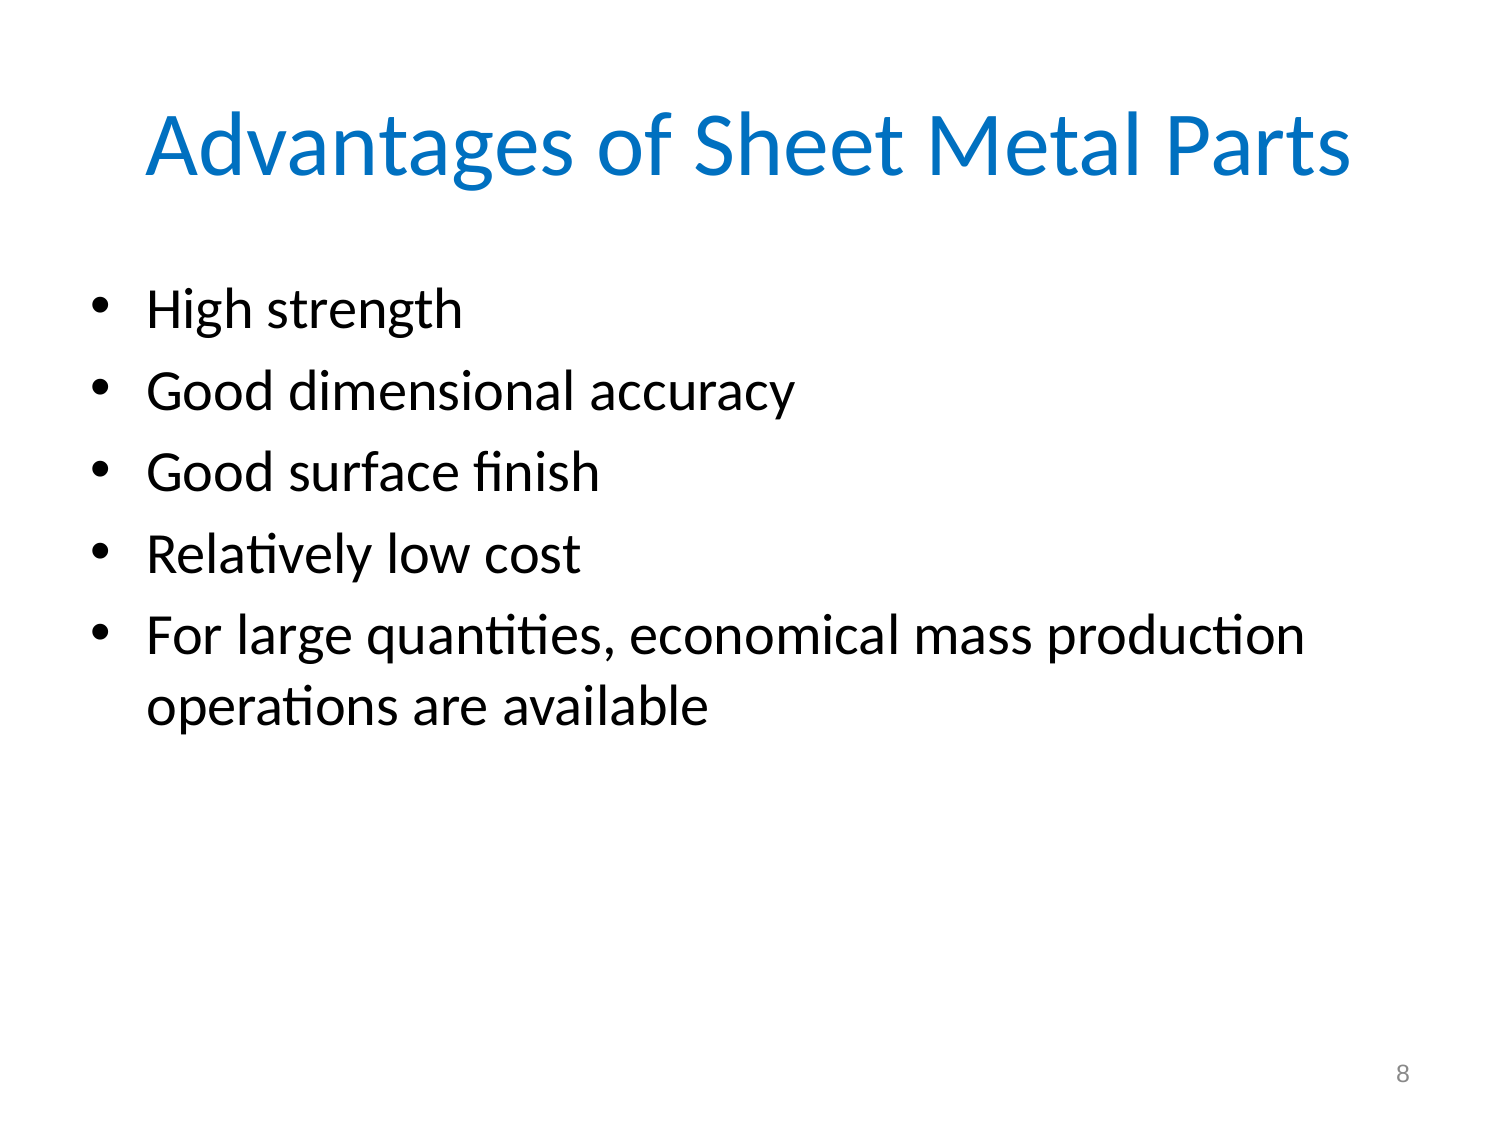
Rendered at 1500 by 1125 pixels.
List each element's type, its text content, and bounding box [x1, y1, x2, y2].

text_box ‹#› [1074, 1042, 1425, 1103]
title Advantages of Sheet Metal Parts [75, 45, 1425, 233]
list High strength Good dimensional accuracy Good surface finish Relatively low cost For large quantities, economical mass production operations are available [75, 262, 1425, 1005]
